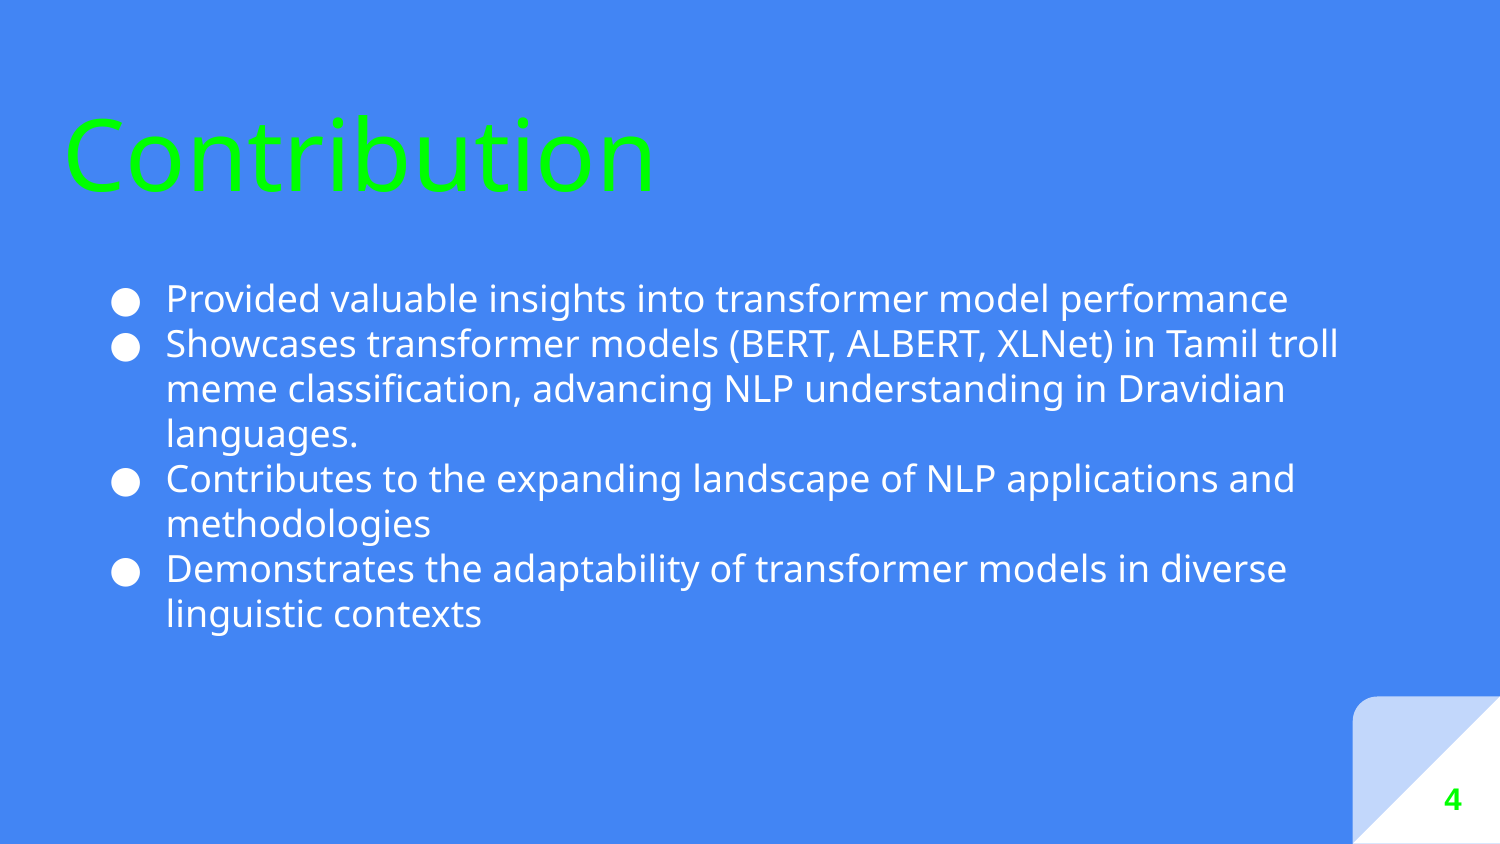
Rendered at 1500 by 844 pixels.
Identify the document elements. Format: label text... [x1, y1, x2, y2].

text_box 4 [1412, 764, 1490, 832]
subtitle Provided valuable insights into transformer model performance Showcases transformer models (BERT, ALBERT, XLNet) in Tamil troll meme classification, advancing NLP understanding in Dravidian languages. Contributes to the expanding landscape of NLP applications and methodologies Demonstrates the adaptability of transformer models in diverse linguistic contexts [75, 260, 1425, 749]
title Contribution [47, 73, 1397, 227]
